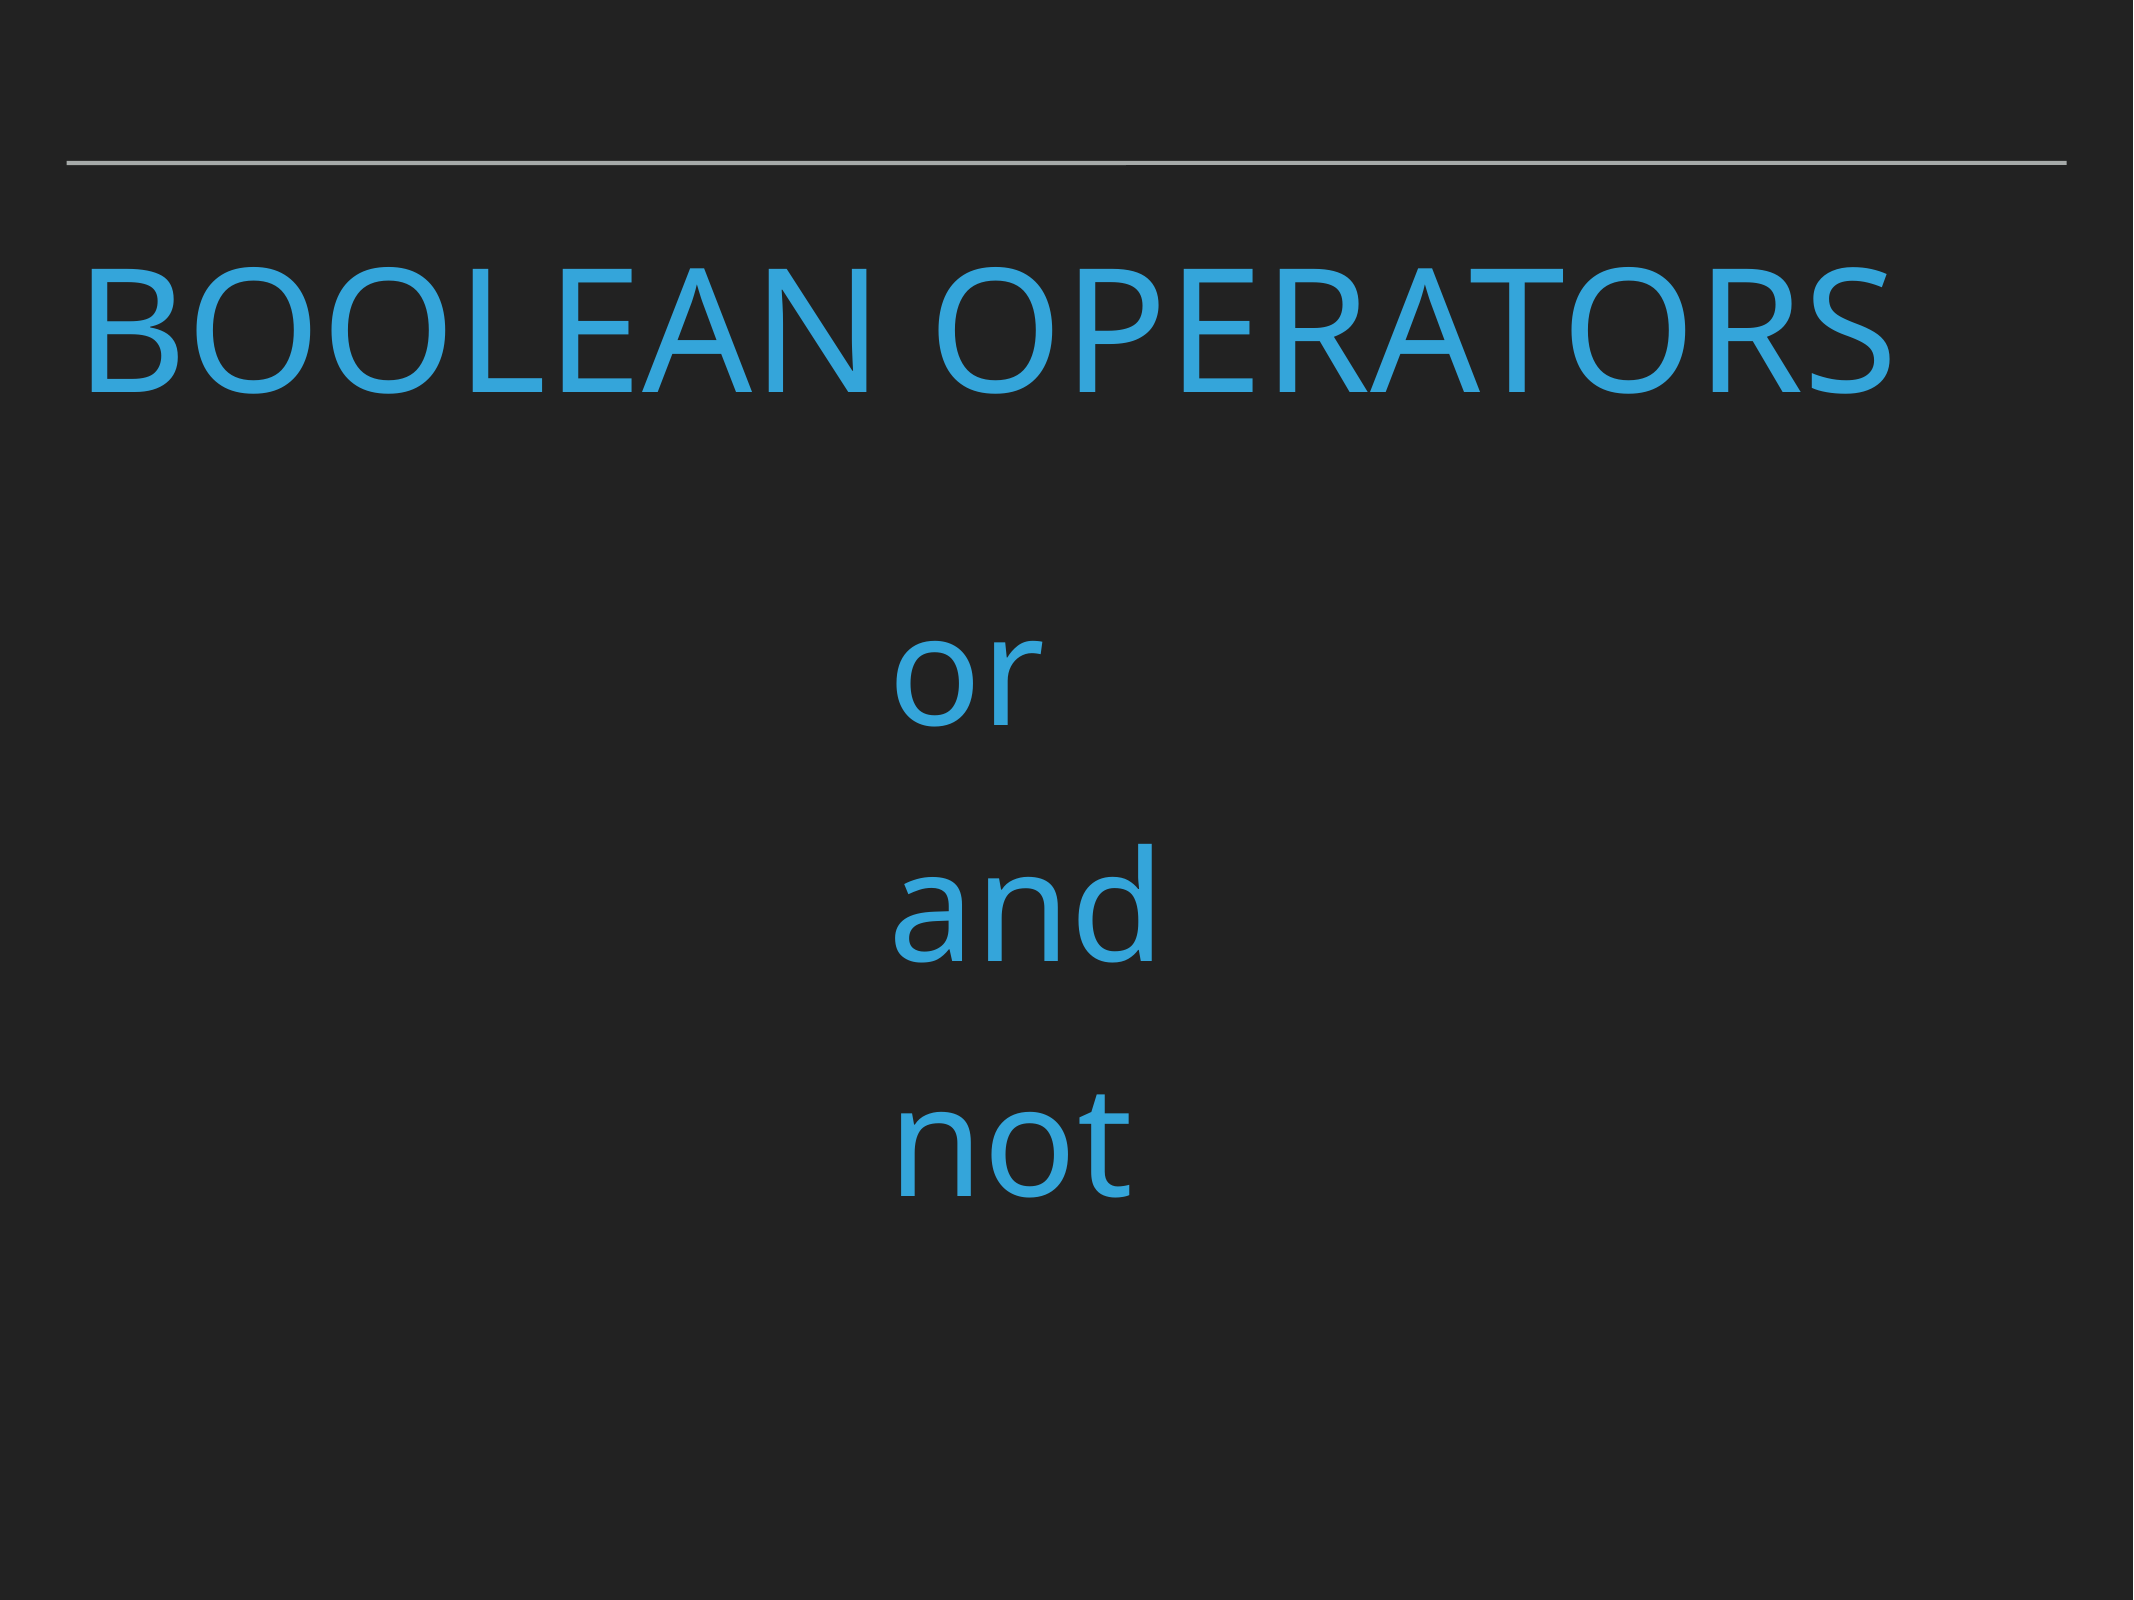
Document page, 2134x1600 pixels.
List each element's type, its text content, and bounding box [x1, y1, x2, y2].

text_box or and not [880, 563, 1253, 1236]
title Boolean Operators [66, 251, 2068, 445]
